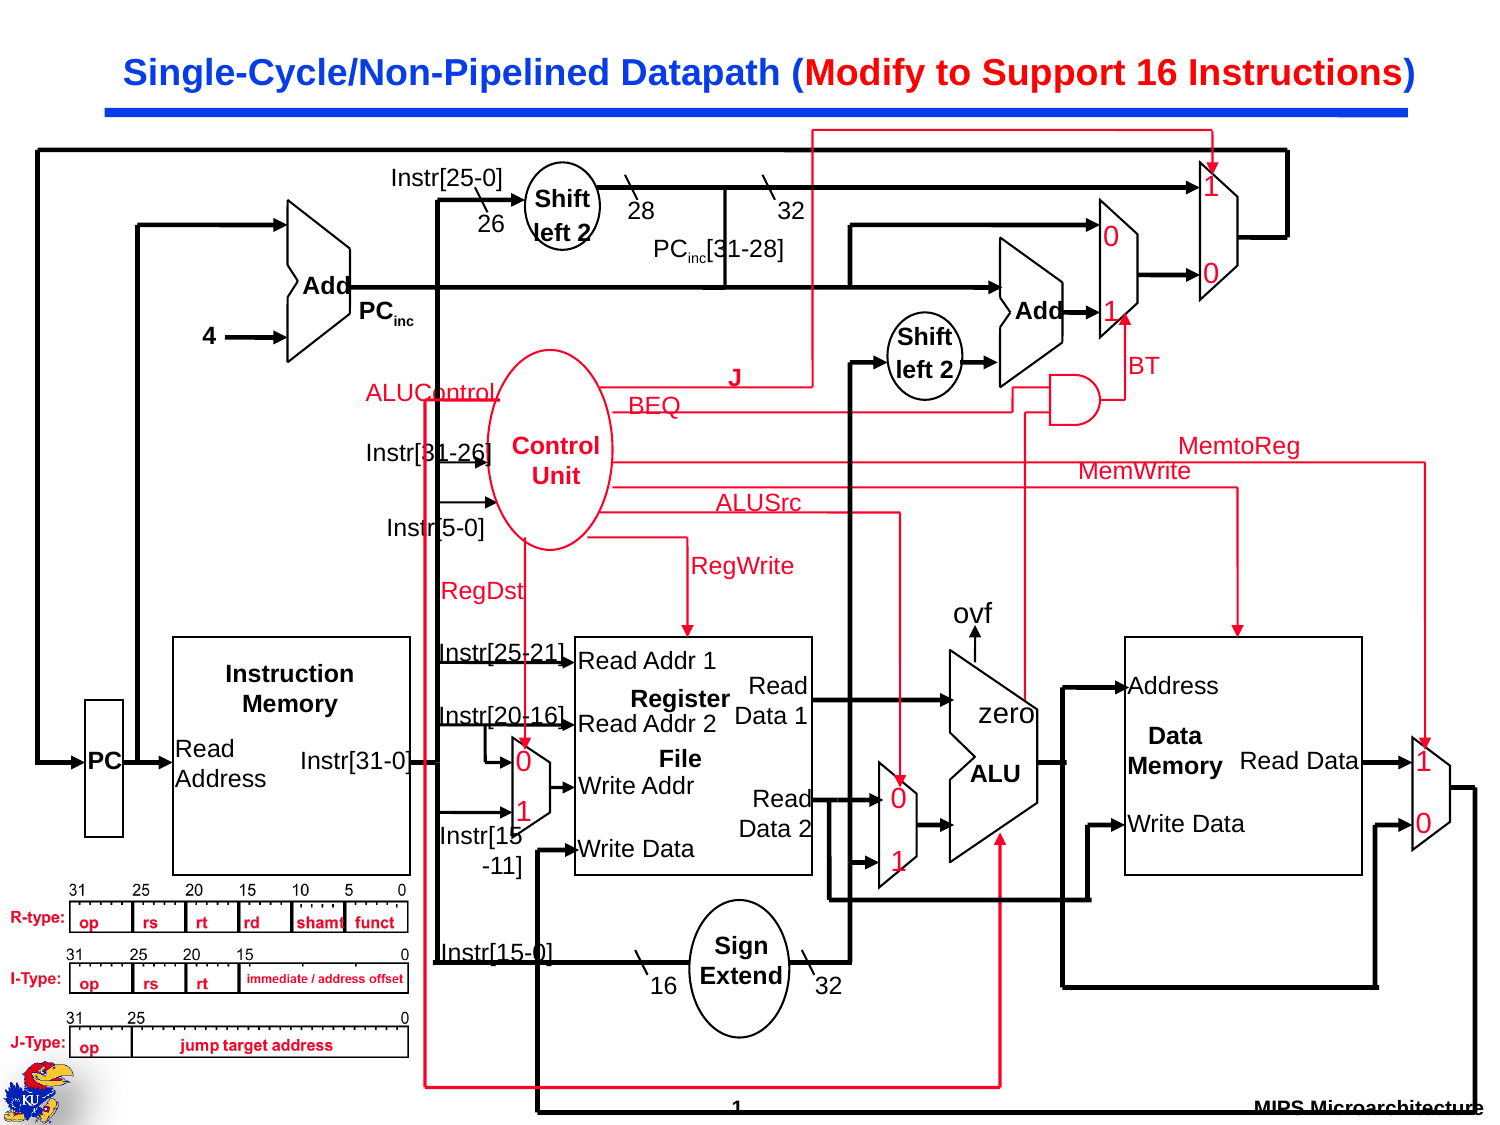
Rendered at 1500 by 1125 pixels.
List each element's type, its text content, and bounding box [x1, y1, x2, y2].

picture [2, 1113, 74, 1124]
title Single-Cycle/Non-Pipelined Datapath (Modify to Support 16 Instructions) [112, 50, 1438, 98]
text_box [0, 129, 1476, 1113]
